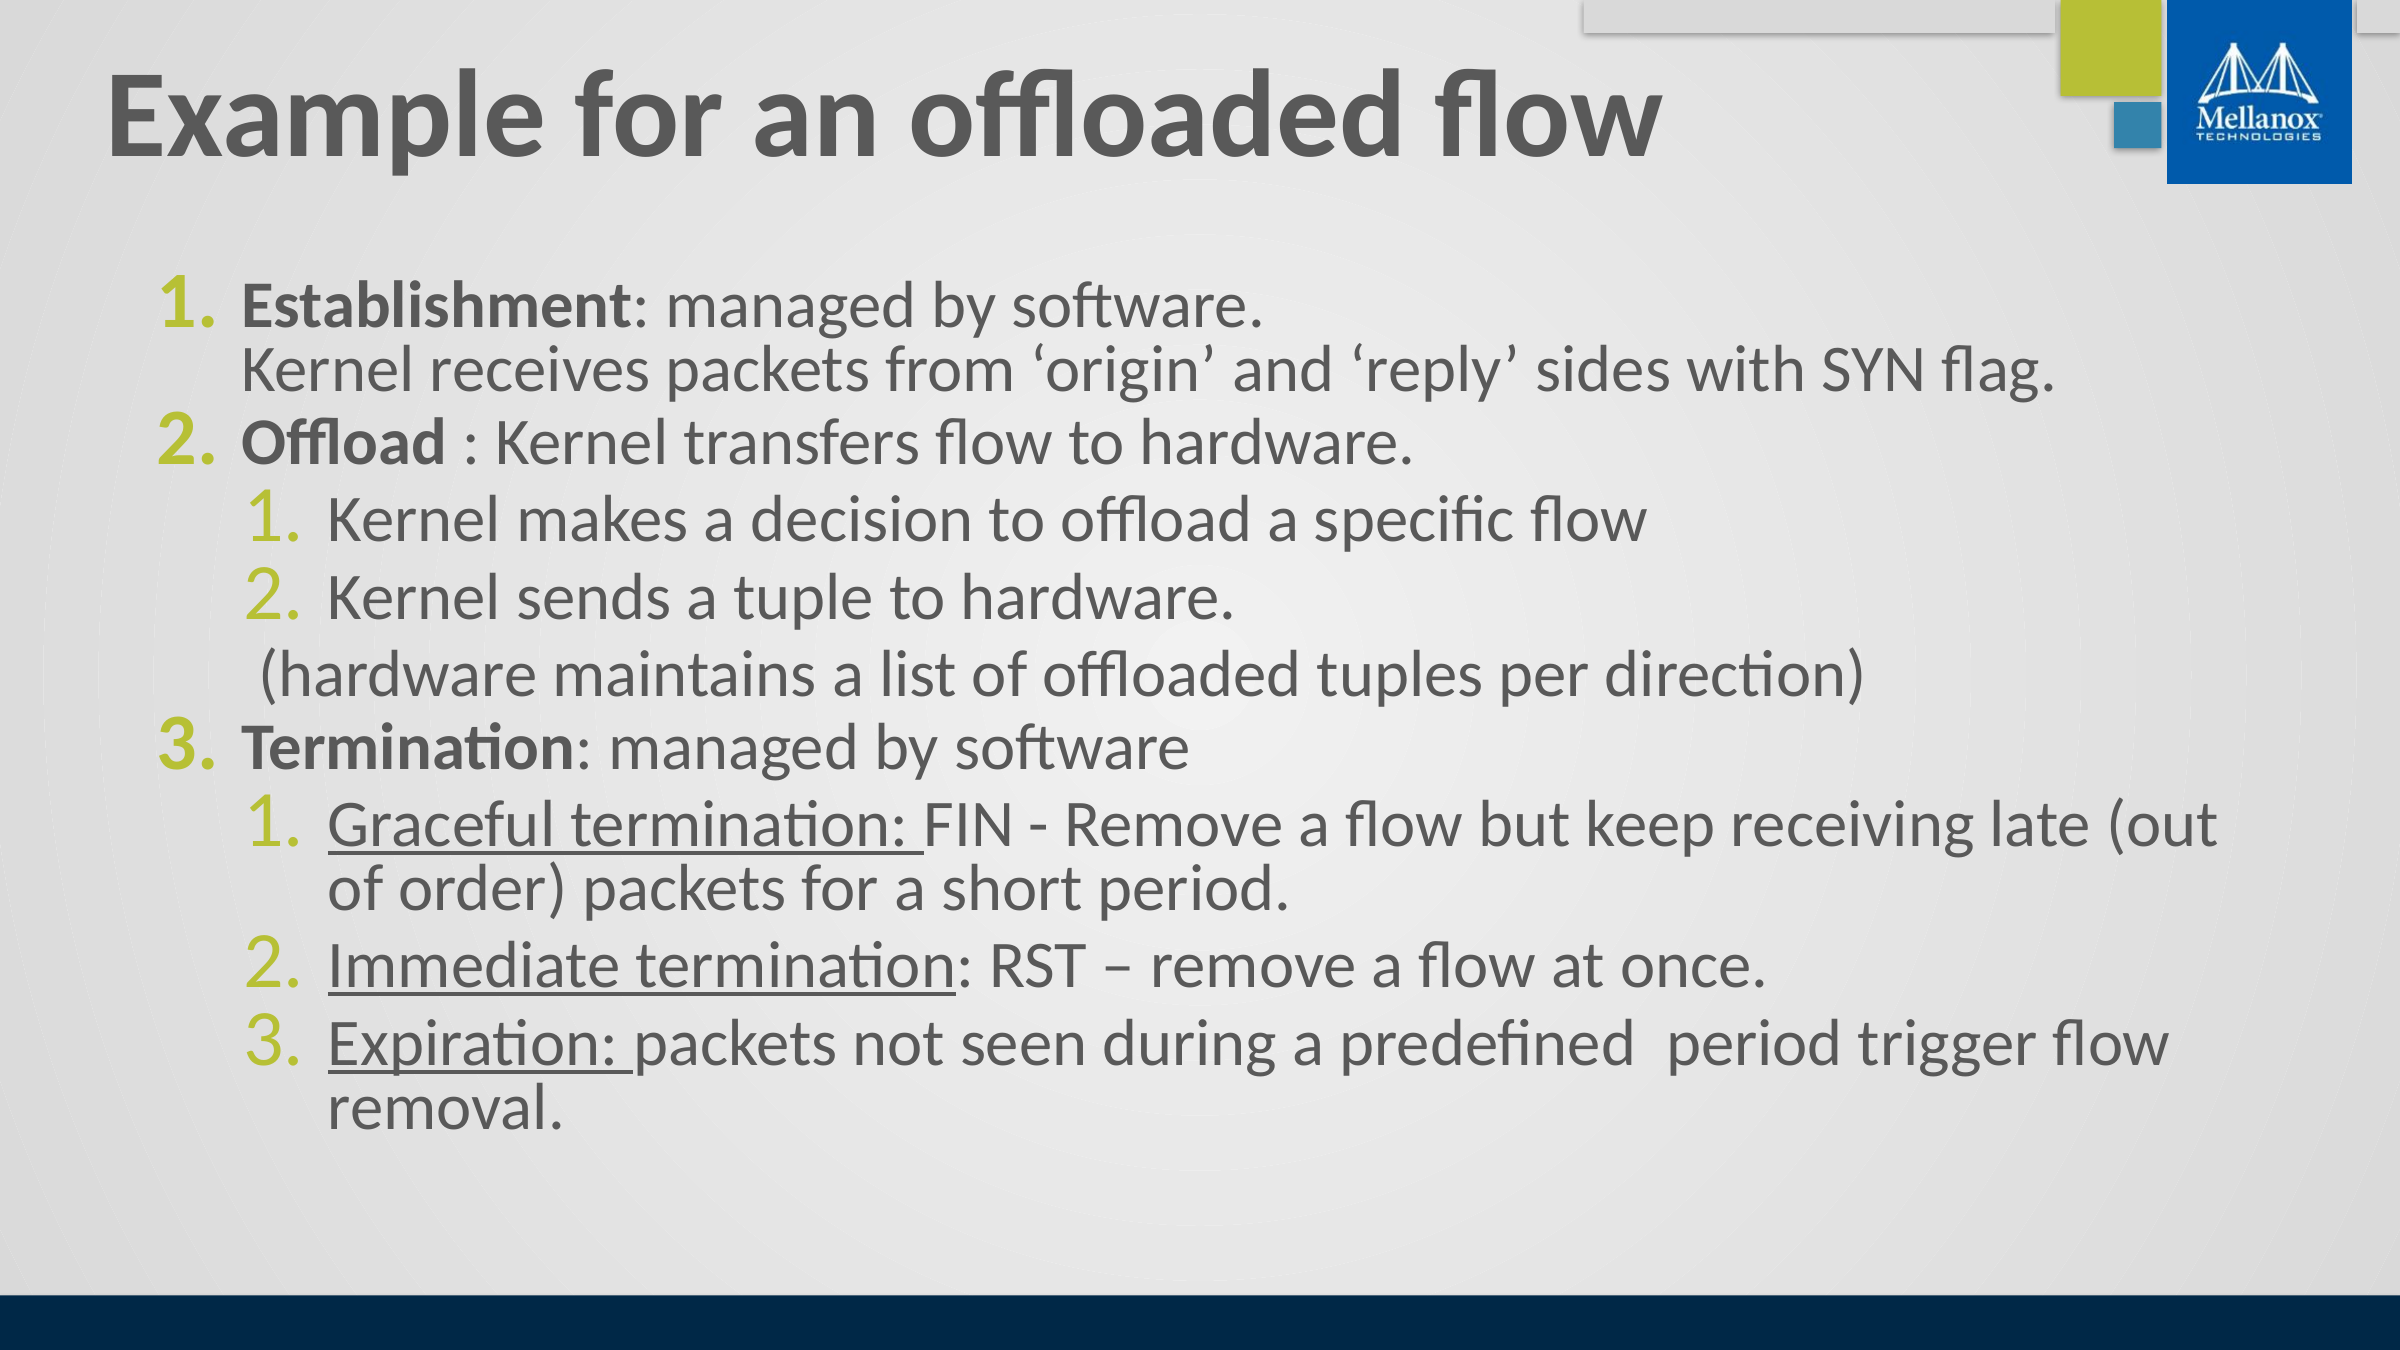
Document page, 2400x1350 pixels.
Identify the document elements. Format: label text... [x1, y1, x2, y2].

picture [2167, 0, 2352, 184]
title Example for an offloaded flow [91, 80, 2045, 189]
list Establishment: managed by software. Kernel receives packets from ‘origin’ and ‘reply’ sides with SYN flag. Offload : Kernel transfers flow to hardware. Kernel makes a decision to offload a specific flow Kernel sends a tuple to hardware. (hardware maintains a list of offloaded tuples per direction) Termination: managed by software Graceful termination: FIN - Remove a flow but keep receiving late (out of order) packets for a short period. Immediate termination: RST – remove a flow at once. Expiration: packets not seen during a predefined period trigger flow removal. [91, 269, 2296, 1220]
